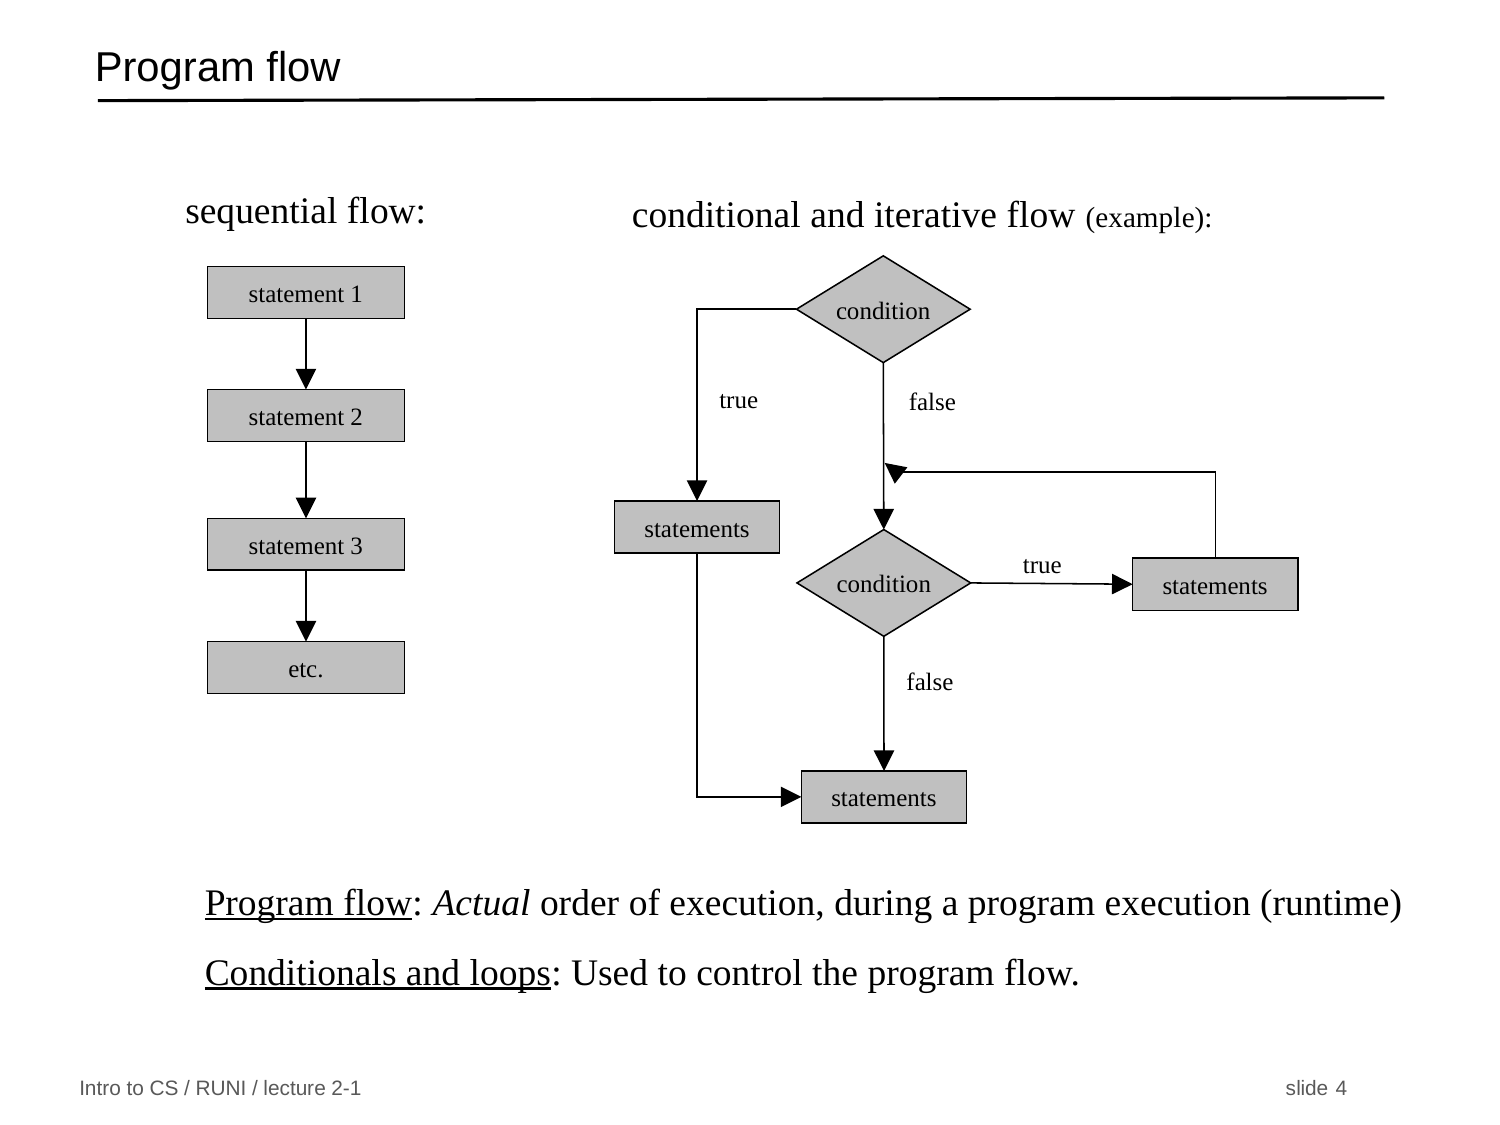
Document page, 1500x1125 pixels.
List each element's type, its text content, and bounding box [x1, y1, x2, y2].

title Program flow [79, 33, 1371, 109]
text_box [602, 181, 1299, 823]
text_box Program flow: Actual order of execution, during a program execution (runtime) Conditionals and loops: Used to control the program flow. [170, 870, 1500, 1011]
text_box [119, 177, 493, 694]
